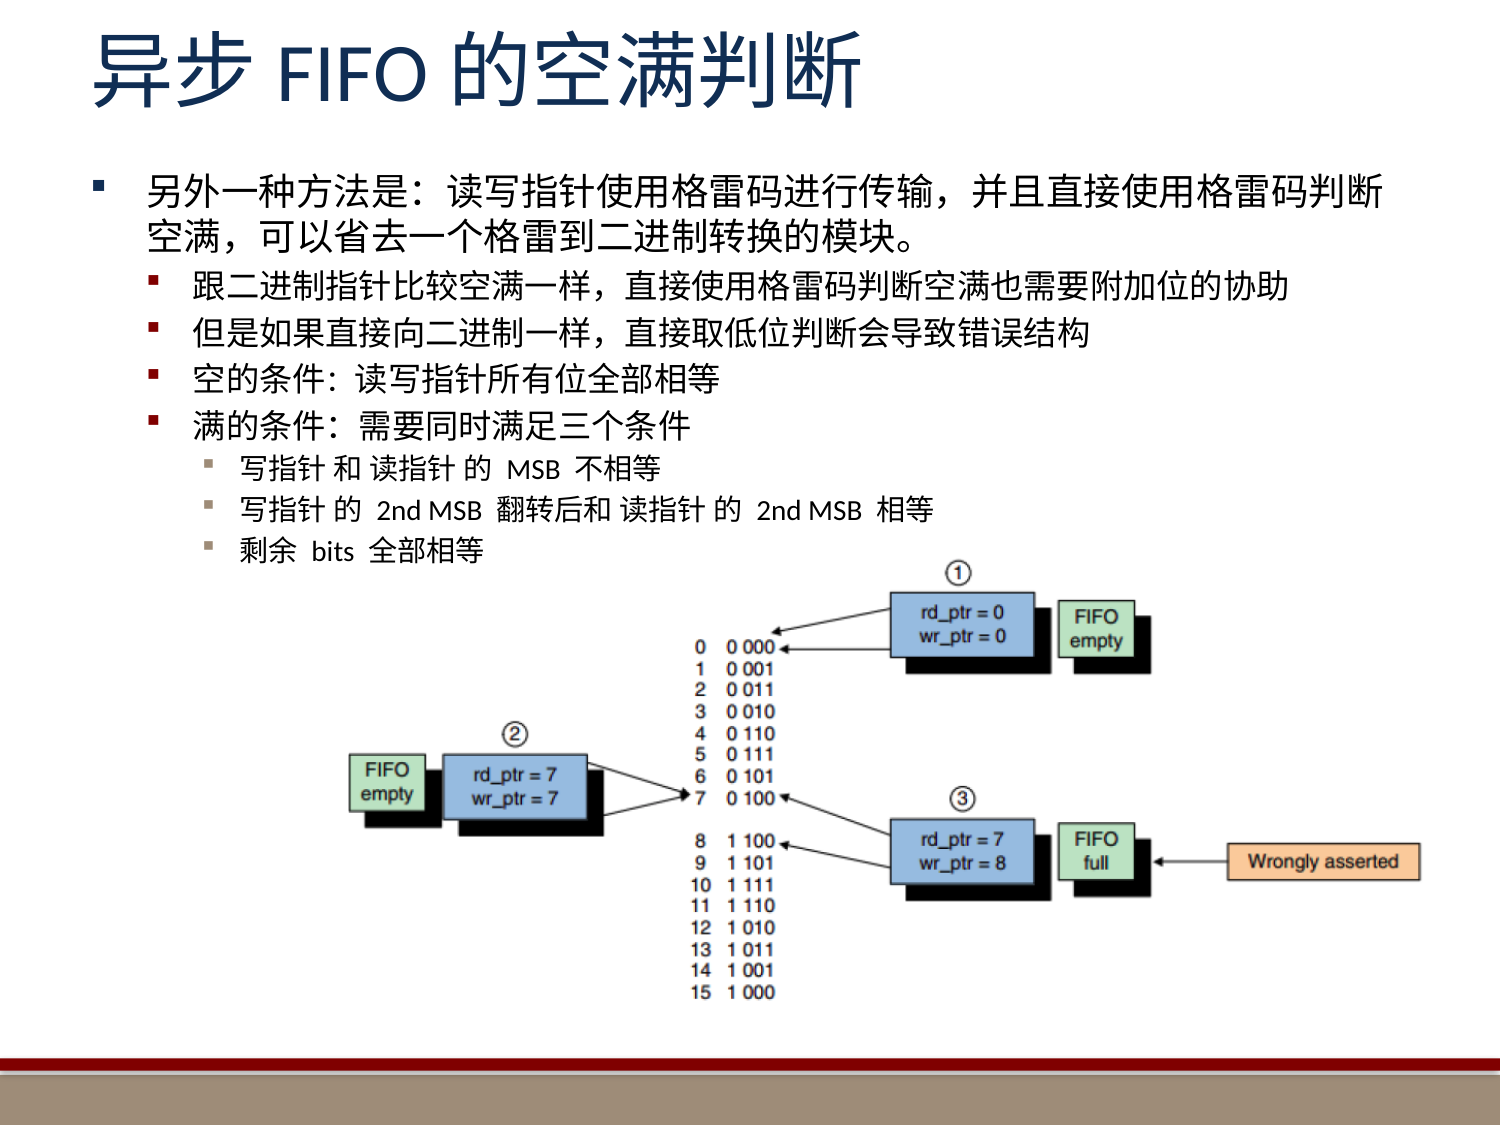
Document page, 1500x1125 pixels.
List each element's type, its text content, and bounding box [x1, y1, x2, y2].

list 另外一种方法是：读写指针使用格雷码进行传输，并且直接使用格雷码判断空满，可以省去一个格雷到二进制转换的模块。 跟二进制指针比较空满一样，直接使用格雷码判断空满也需要附加位的协助 但是如果直接向二进制一样，直接取低位判断会导致错误结构 空的条件：读写指针所有位全部相等 满的条件：需要同时满足三个条件 写指针 和 读指针 的 MSB 不相等 写指针 的 2nd MSB 翻转后和 读指针 的 2nd MSB 相等 剩余 bits 全部相等 [74, 160, 1426, 1036]
title 异步FIFO的空满判断 [74, 0, 1426, 138]
picture [348, 538, 1448, 1005]
